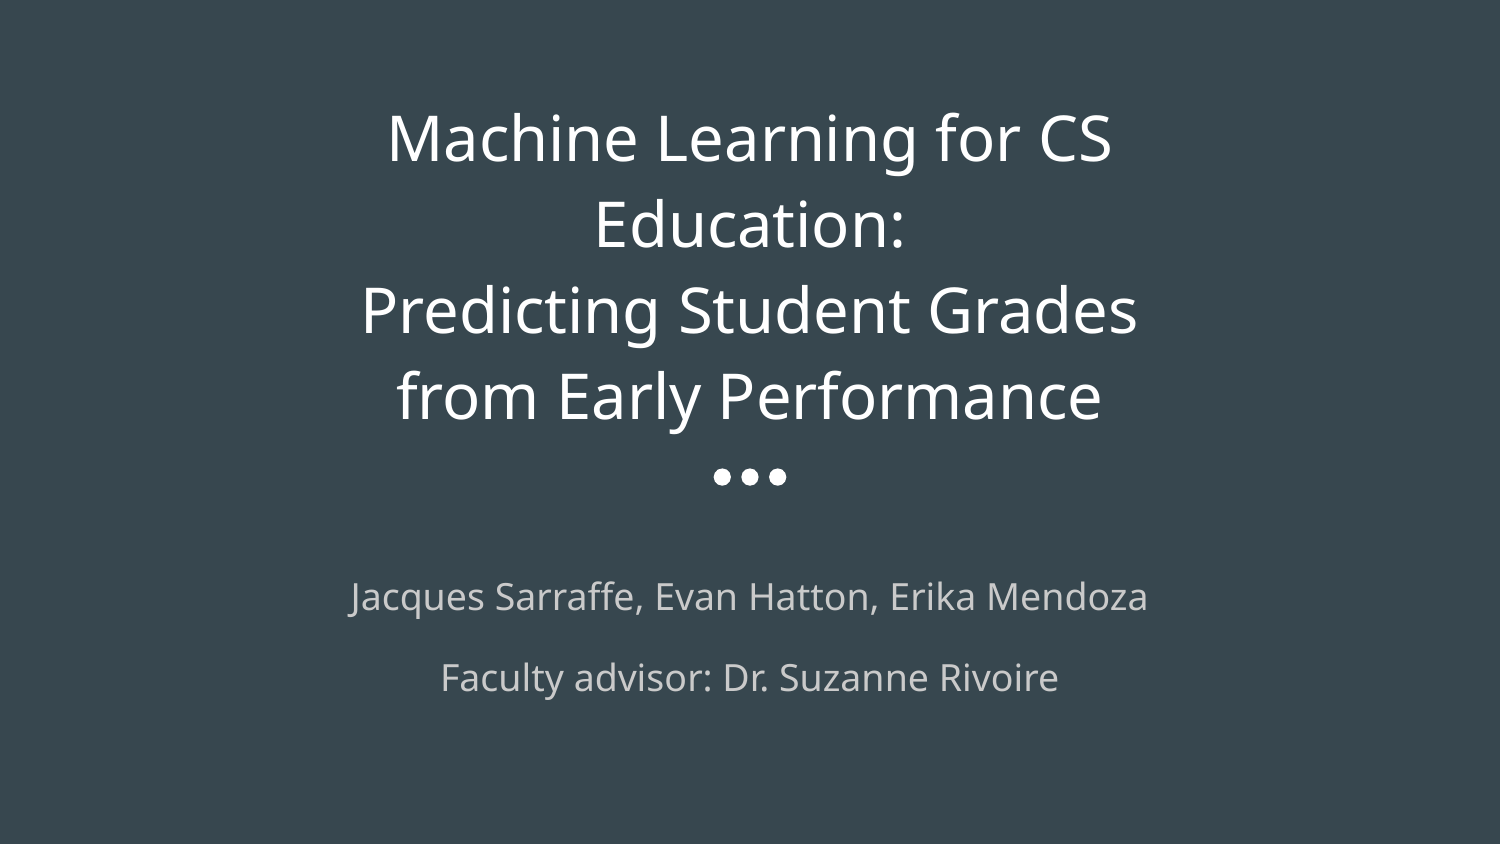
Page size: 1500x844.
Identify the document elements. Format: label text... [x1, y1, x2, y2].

title Machine Learning for CS Education: Predicting Student Grades from Early Performance [213, 77, 1287, 455]
subtitle Jacques Sarraffe, Evan Hatton, Erika Mendoza Faculty advisor: Dr. Suzanne Rivoire [213, 562, 1287, 726]
